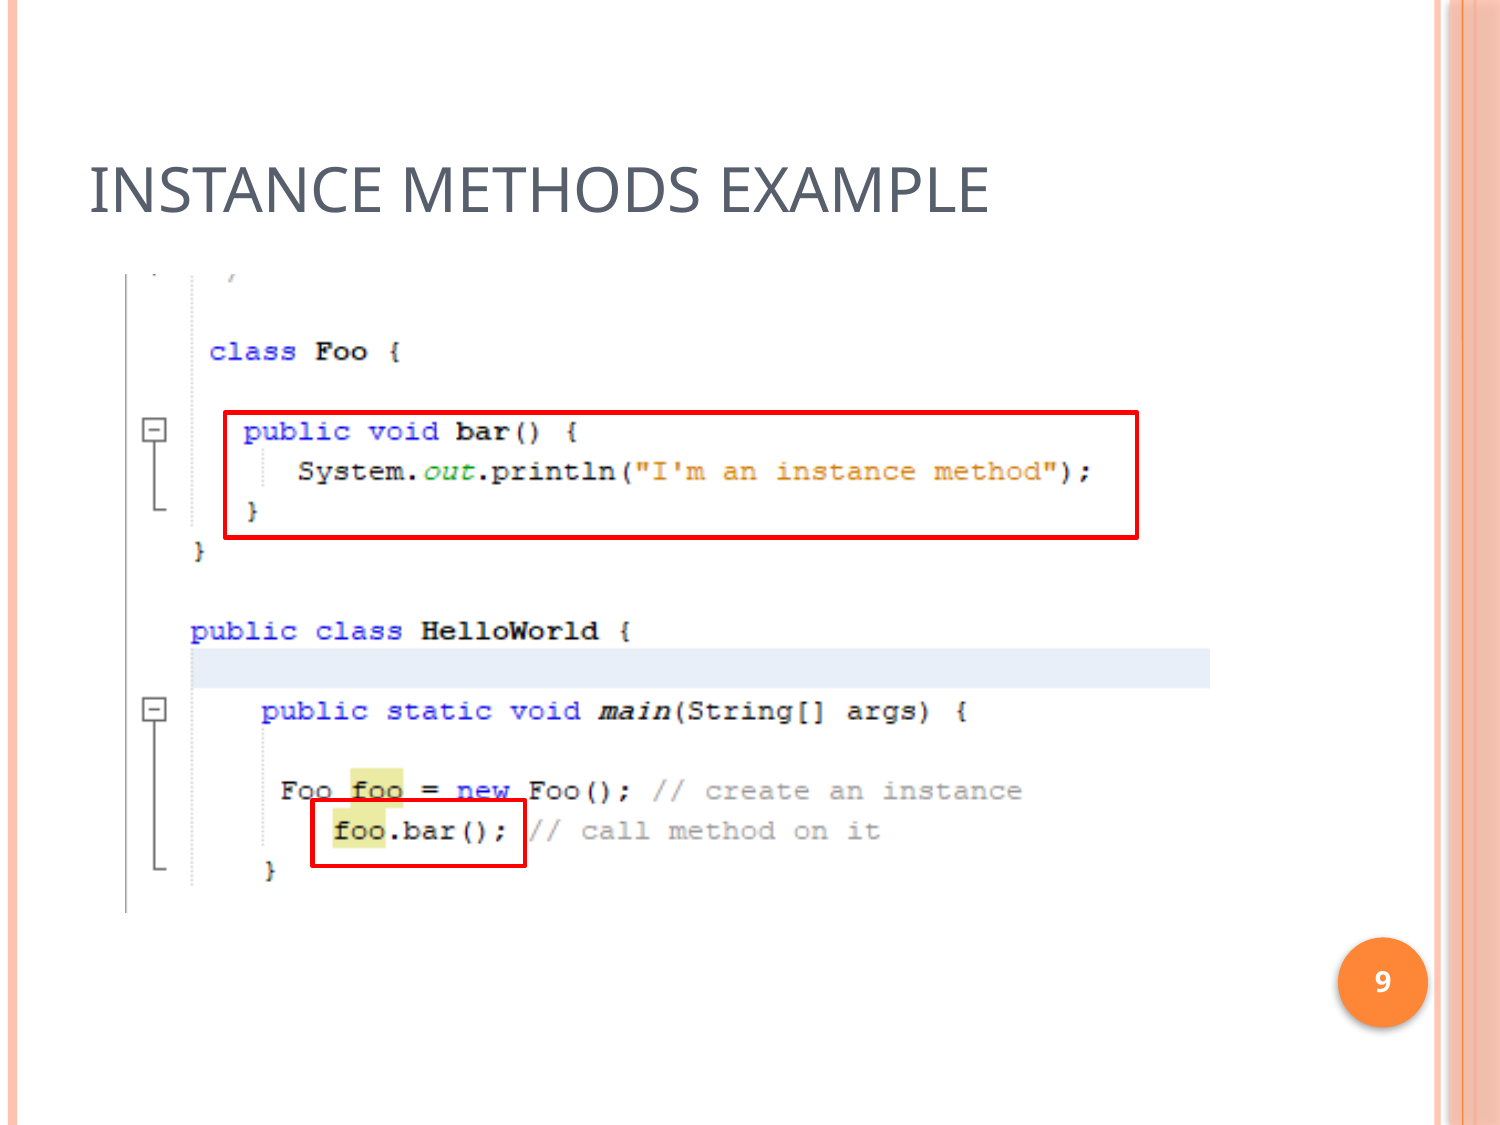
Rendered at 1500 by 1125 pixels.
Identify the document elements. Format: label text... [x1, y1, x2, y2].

title Instance Methods Example [75, 45, 1300, 233]
slide_number 9 [1333, 940, 1434, 1027]
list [124, 274, 1211, 913]
